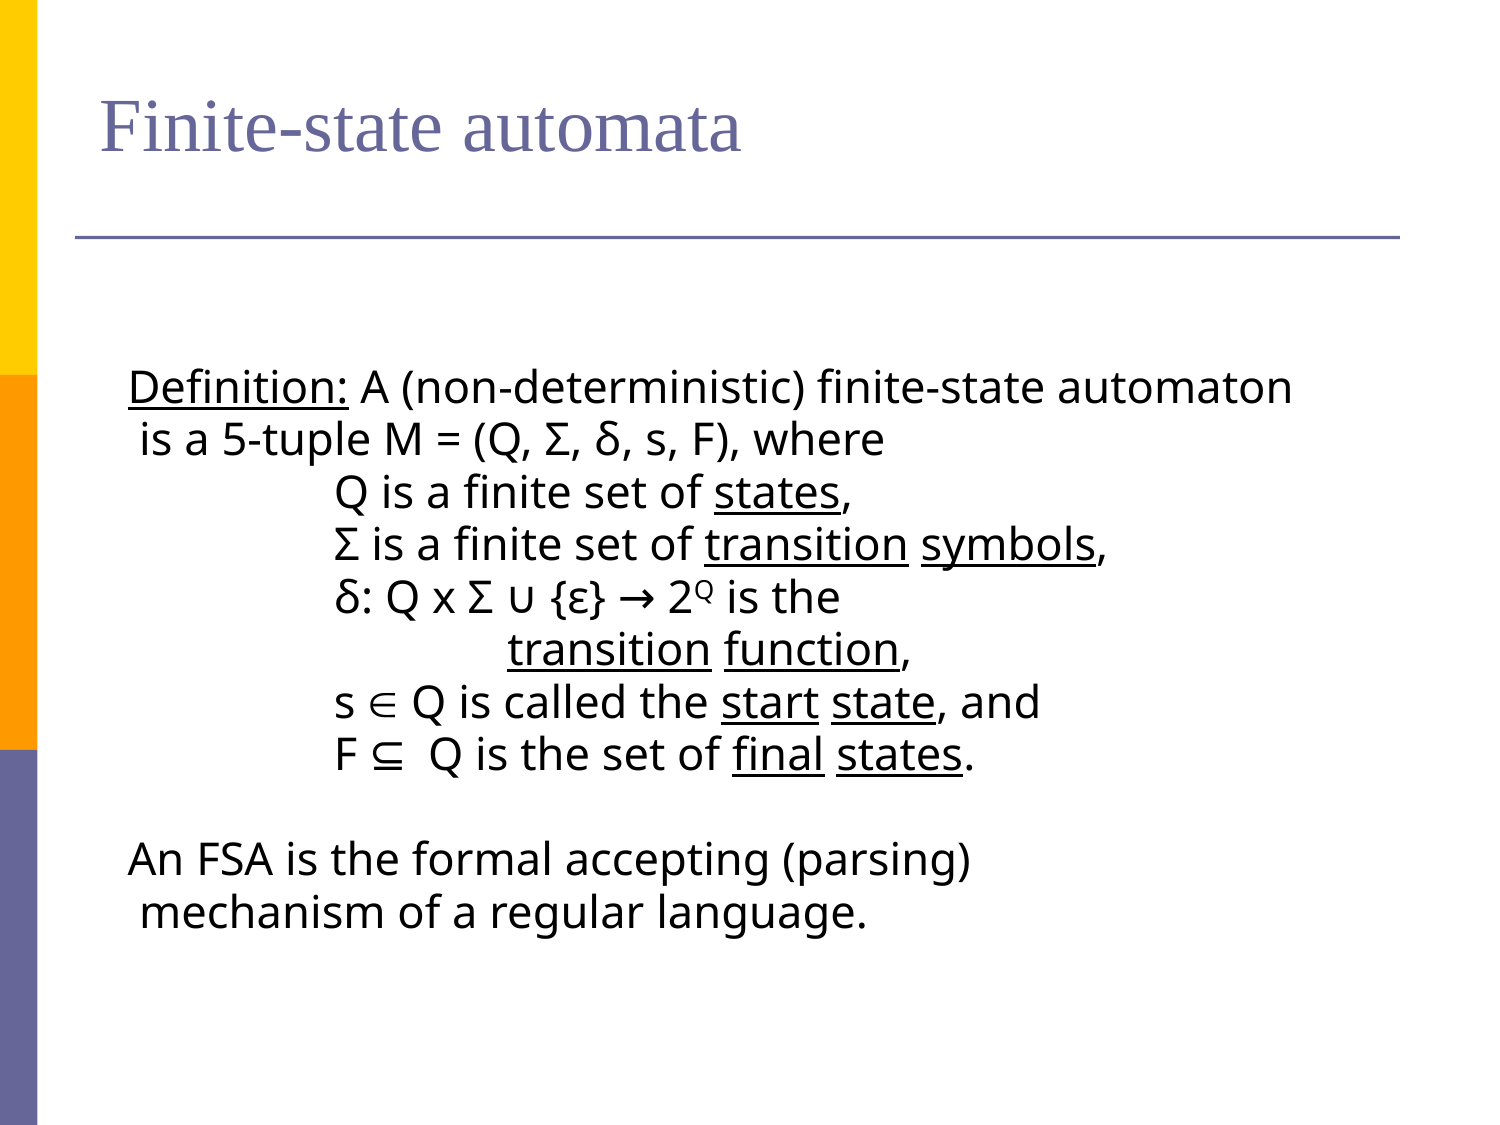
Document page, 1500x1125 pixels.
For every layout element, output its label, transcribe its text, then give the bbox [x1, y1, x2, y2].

title Finite-state automata [99, 26, 1221, 168]
subtitle Definition: A (non-deterministic) finite-state automaton is a 5-tuple M = (Q, Σ, δ, s, F), where Q is a finite set of states, Σ is a finite set of transition symbols, δ: Q x Σ ∪ {ε} → 2Q is the transition function, s  Q is called the start state, and F ⊆ Q is the set of final states. An FSA is the formal accepting (parsing) mechanism of a regular language. [112, 299, 1413, 887]
